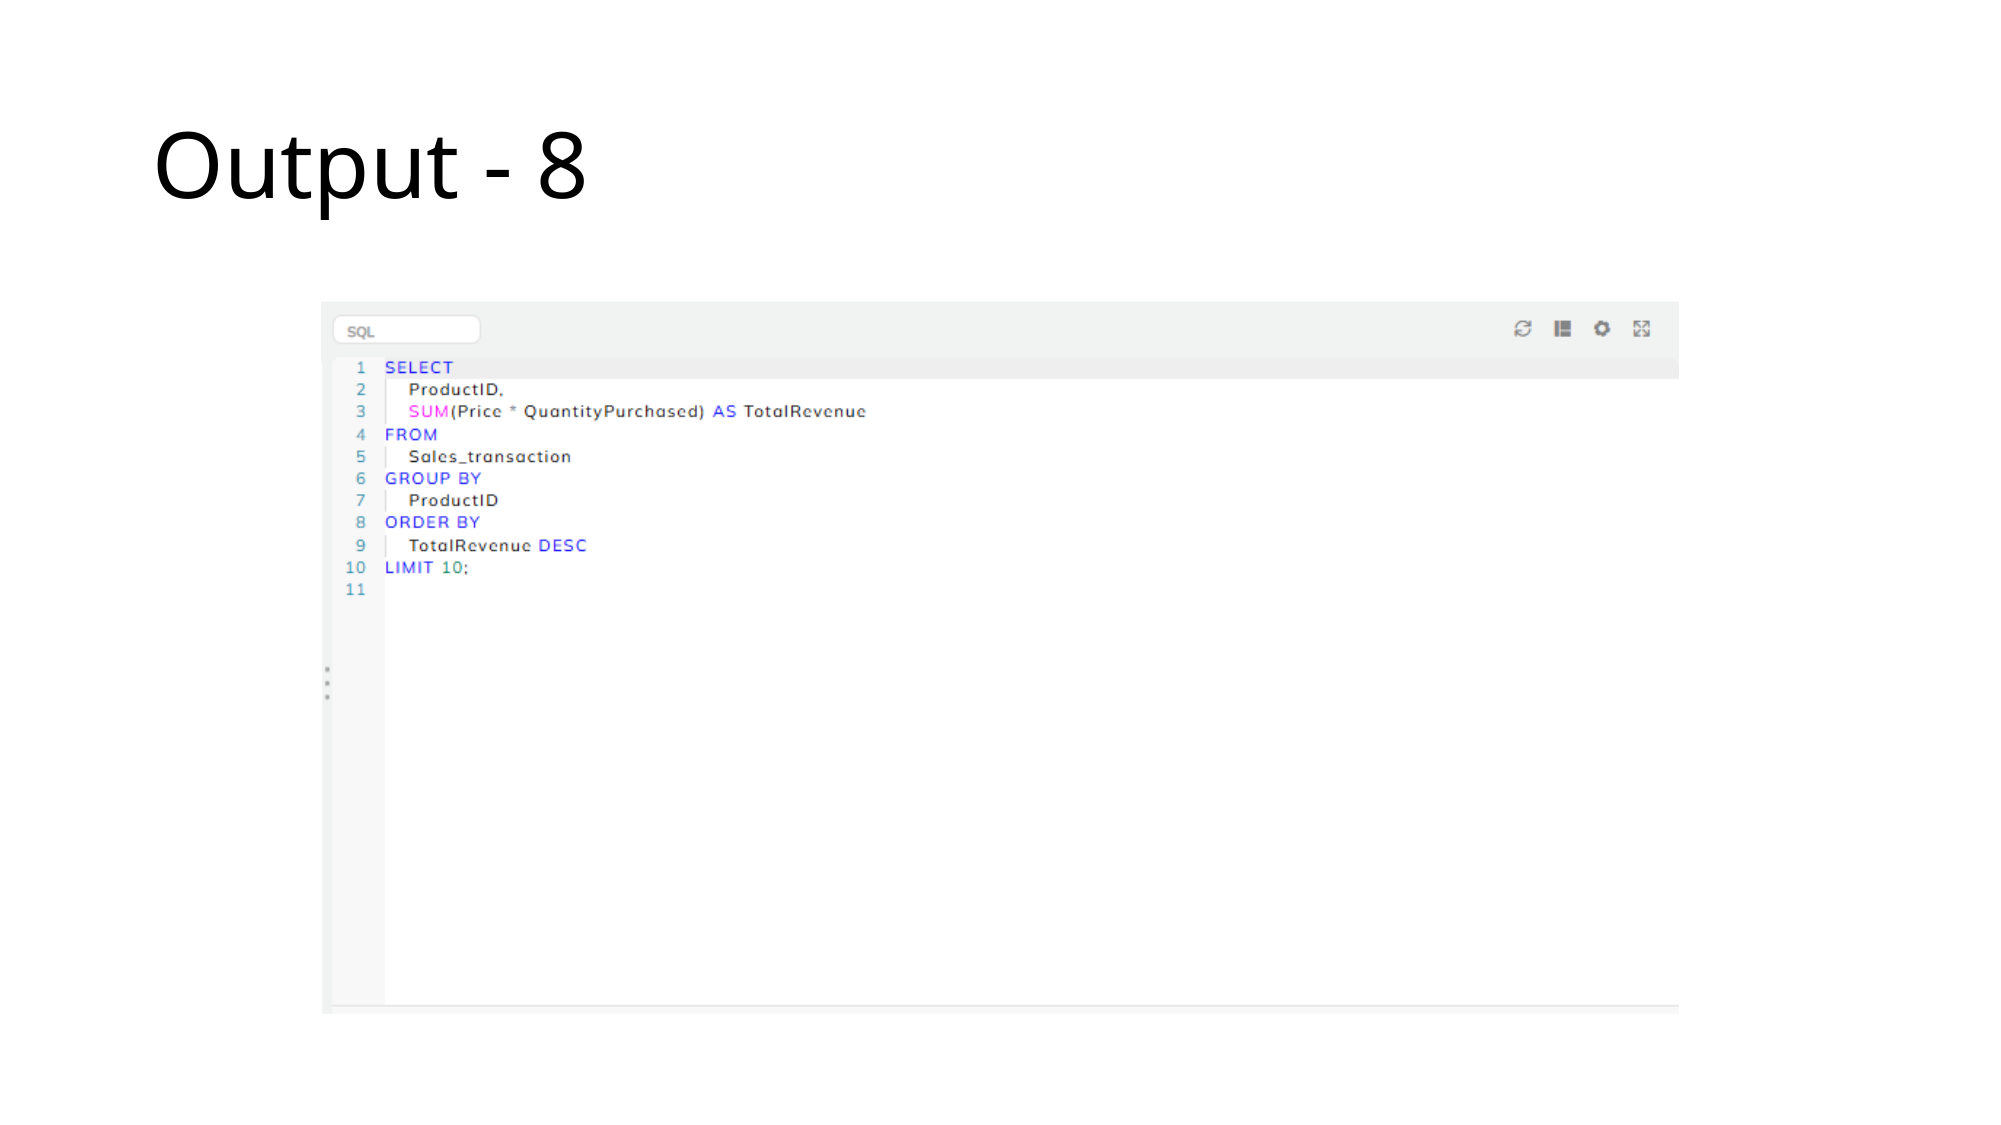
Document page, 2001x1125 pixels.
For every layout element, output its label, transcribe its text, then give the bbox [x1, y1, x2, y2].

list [321, 299, 1679, 1014]
title Output - 8 [137, 59, 1863, 278]
